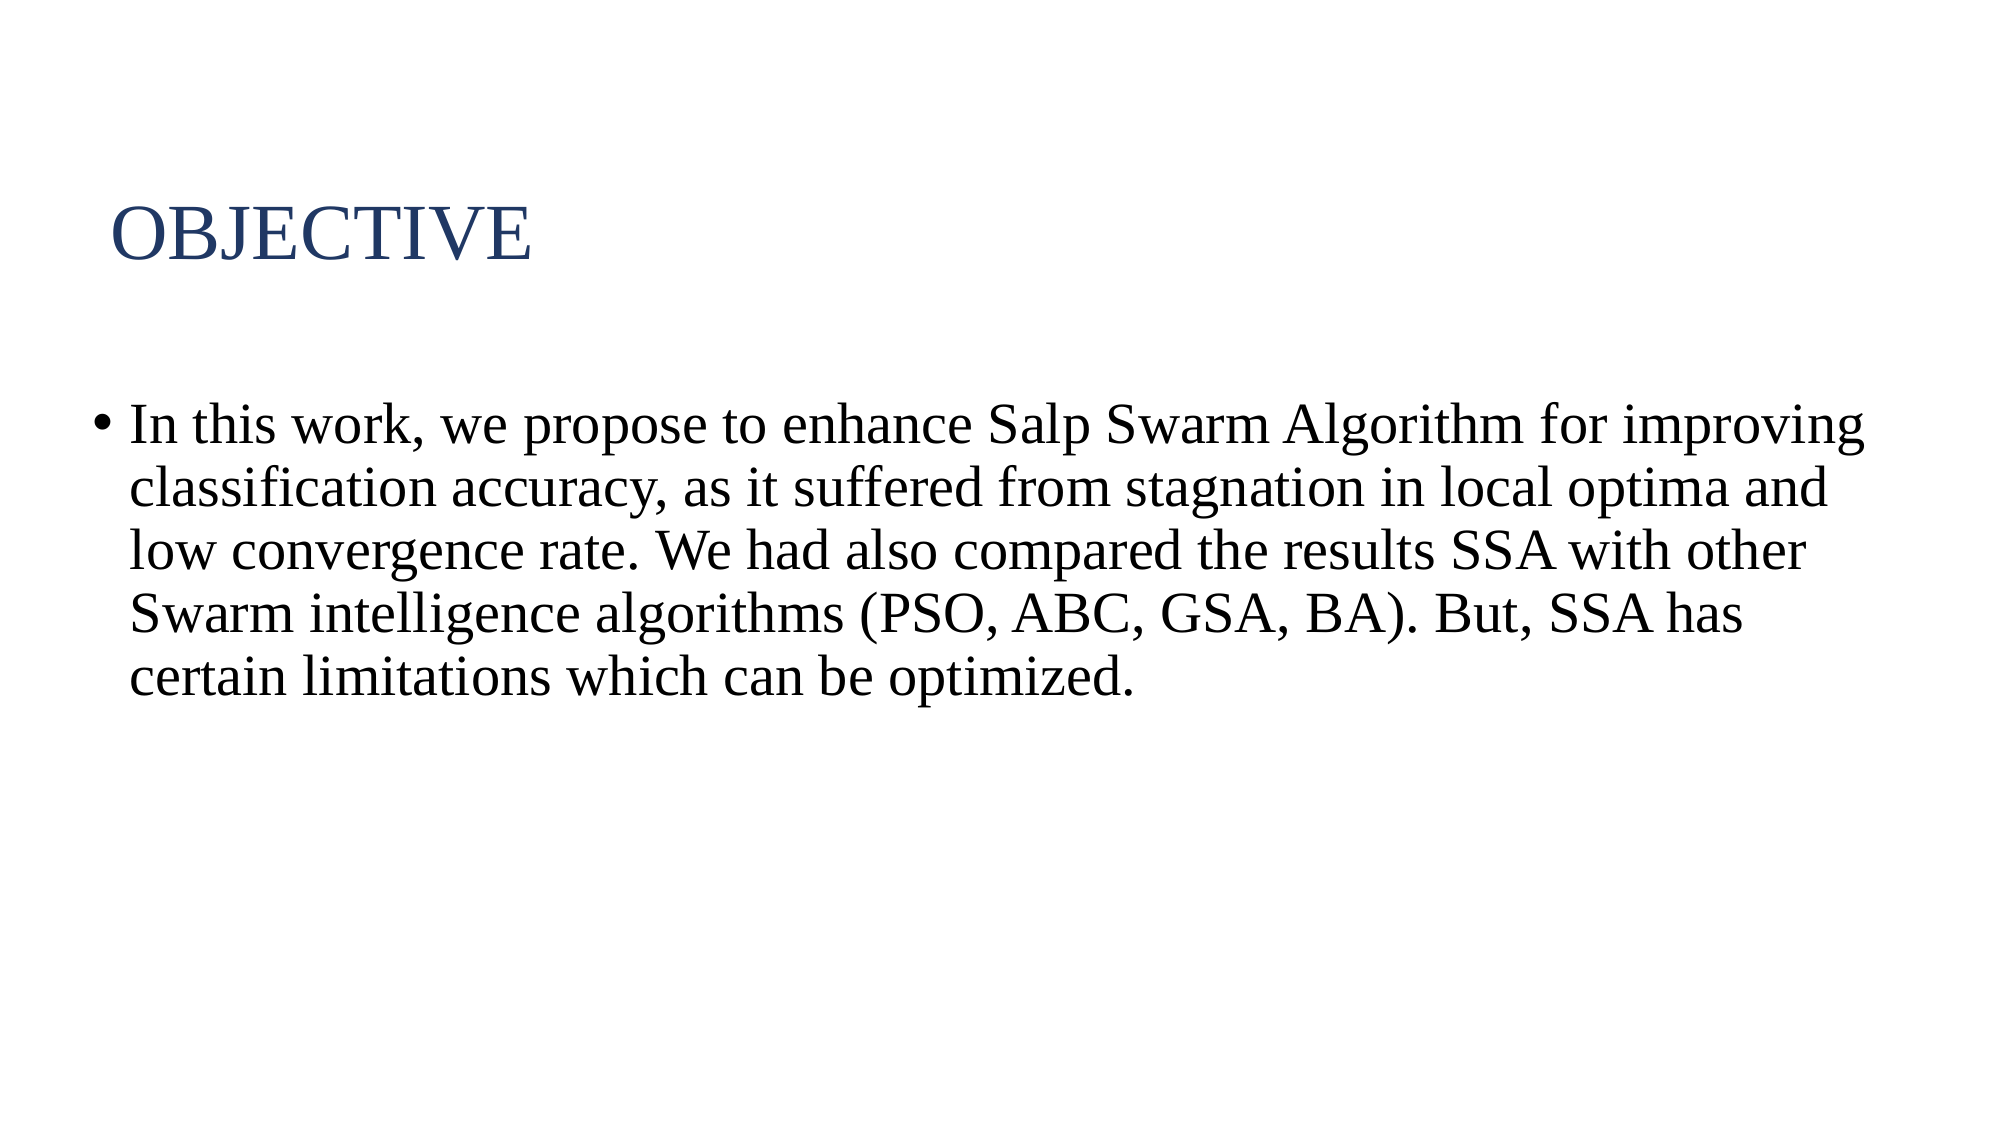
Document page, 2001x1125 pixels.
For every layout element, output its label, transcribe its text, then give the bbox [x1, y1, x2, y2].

list In this work, we propose to enhance Salp Swarm Algorithm for improving classification accuracy, as it suffered from stagnation in local optima and low convergence rate. We had also compared the results SSA with other Swarm intelligence algorithms (PSO, ABC, GSA, BA). But, SSA has certain limitations which can be optimized. [77, 295, 1893, 1089]
title OBJECTIVE [77, 182, 1770, 285]
